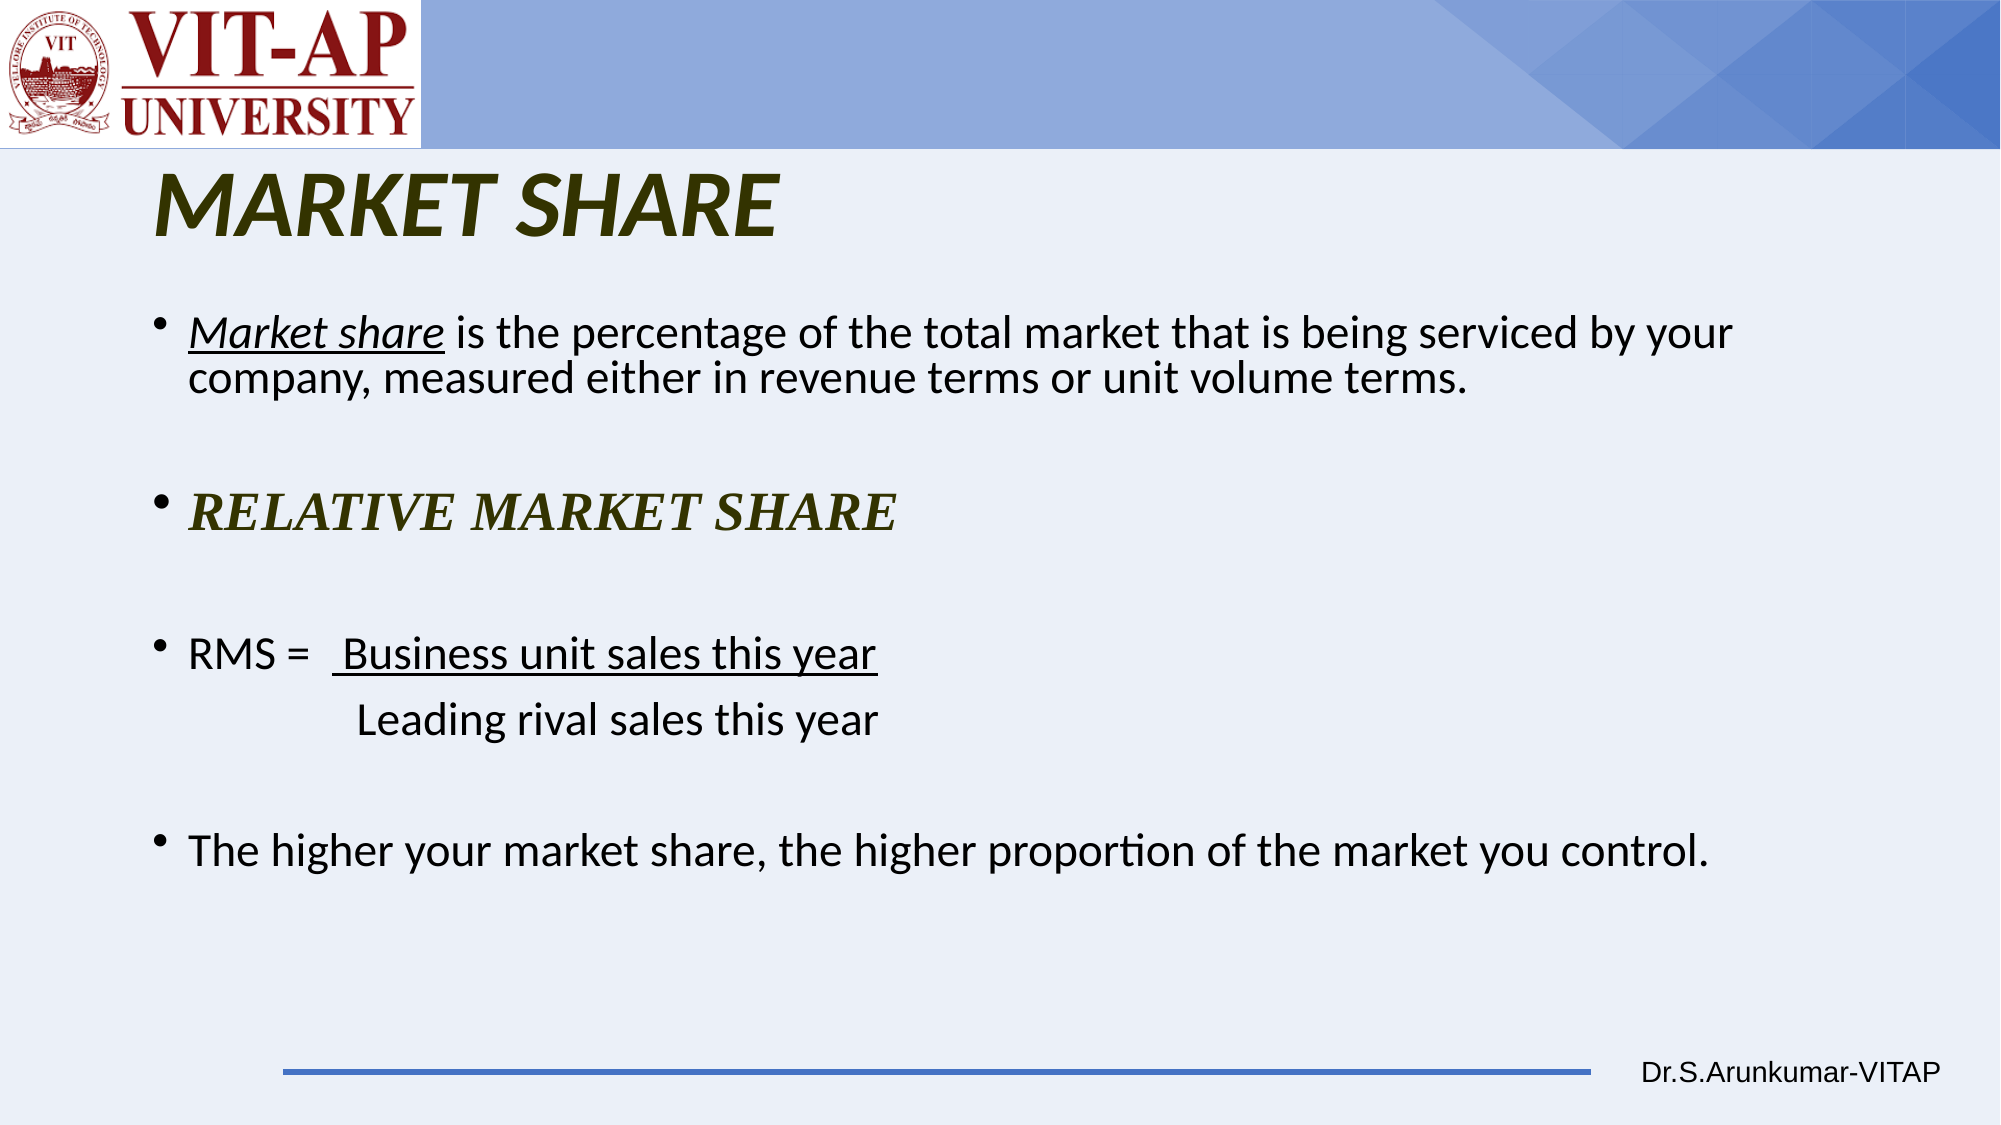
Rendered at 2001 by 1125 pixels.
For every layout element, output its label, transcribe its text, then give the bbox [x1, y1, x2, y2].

picture [0, 0, 421, 148]
list Market share is the percentage of the total market that is being serviced by your company, measured either in revenue terms or unit volume terms. RELATIVE MARKET SHARE RMS = Business unit sales this year Leading rival sales this year The higher your market share, the higher proportion of the market you control. [137, 304, 1863, 1019]
title MARKET SHARE [137, 134, 1863, 278]
